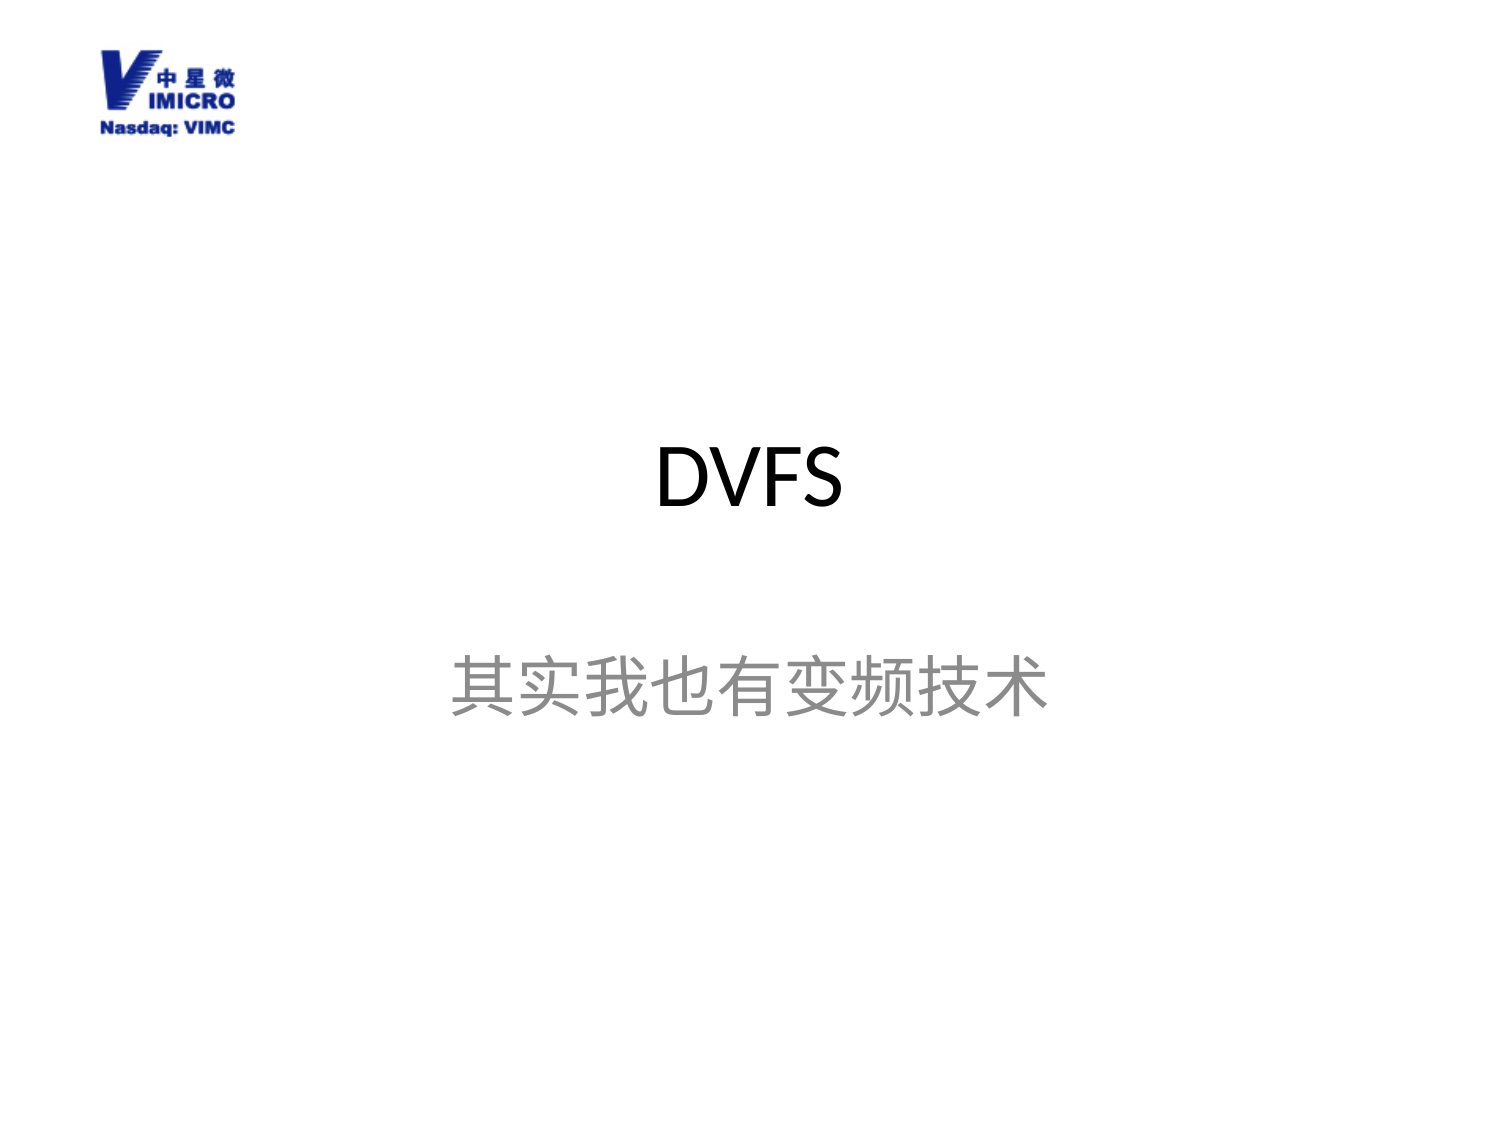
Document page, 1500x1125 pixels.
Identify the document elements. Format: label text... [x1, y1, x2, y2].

picture [76, 30, 257, 156]
subtitle 其实我也有变频技术 [224, 637, 1276, 926]
title DVFS [112, 349, 1388, 591]
